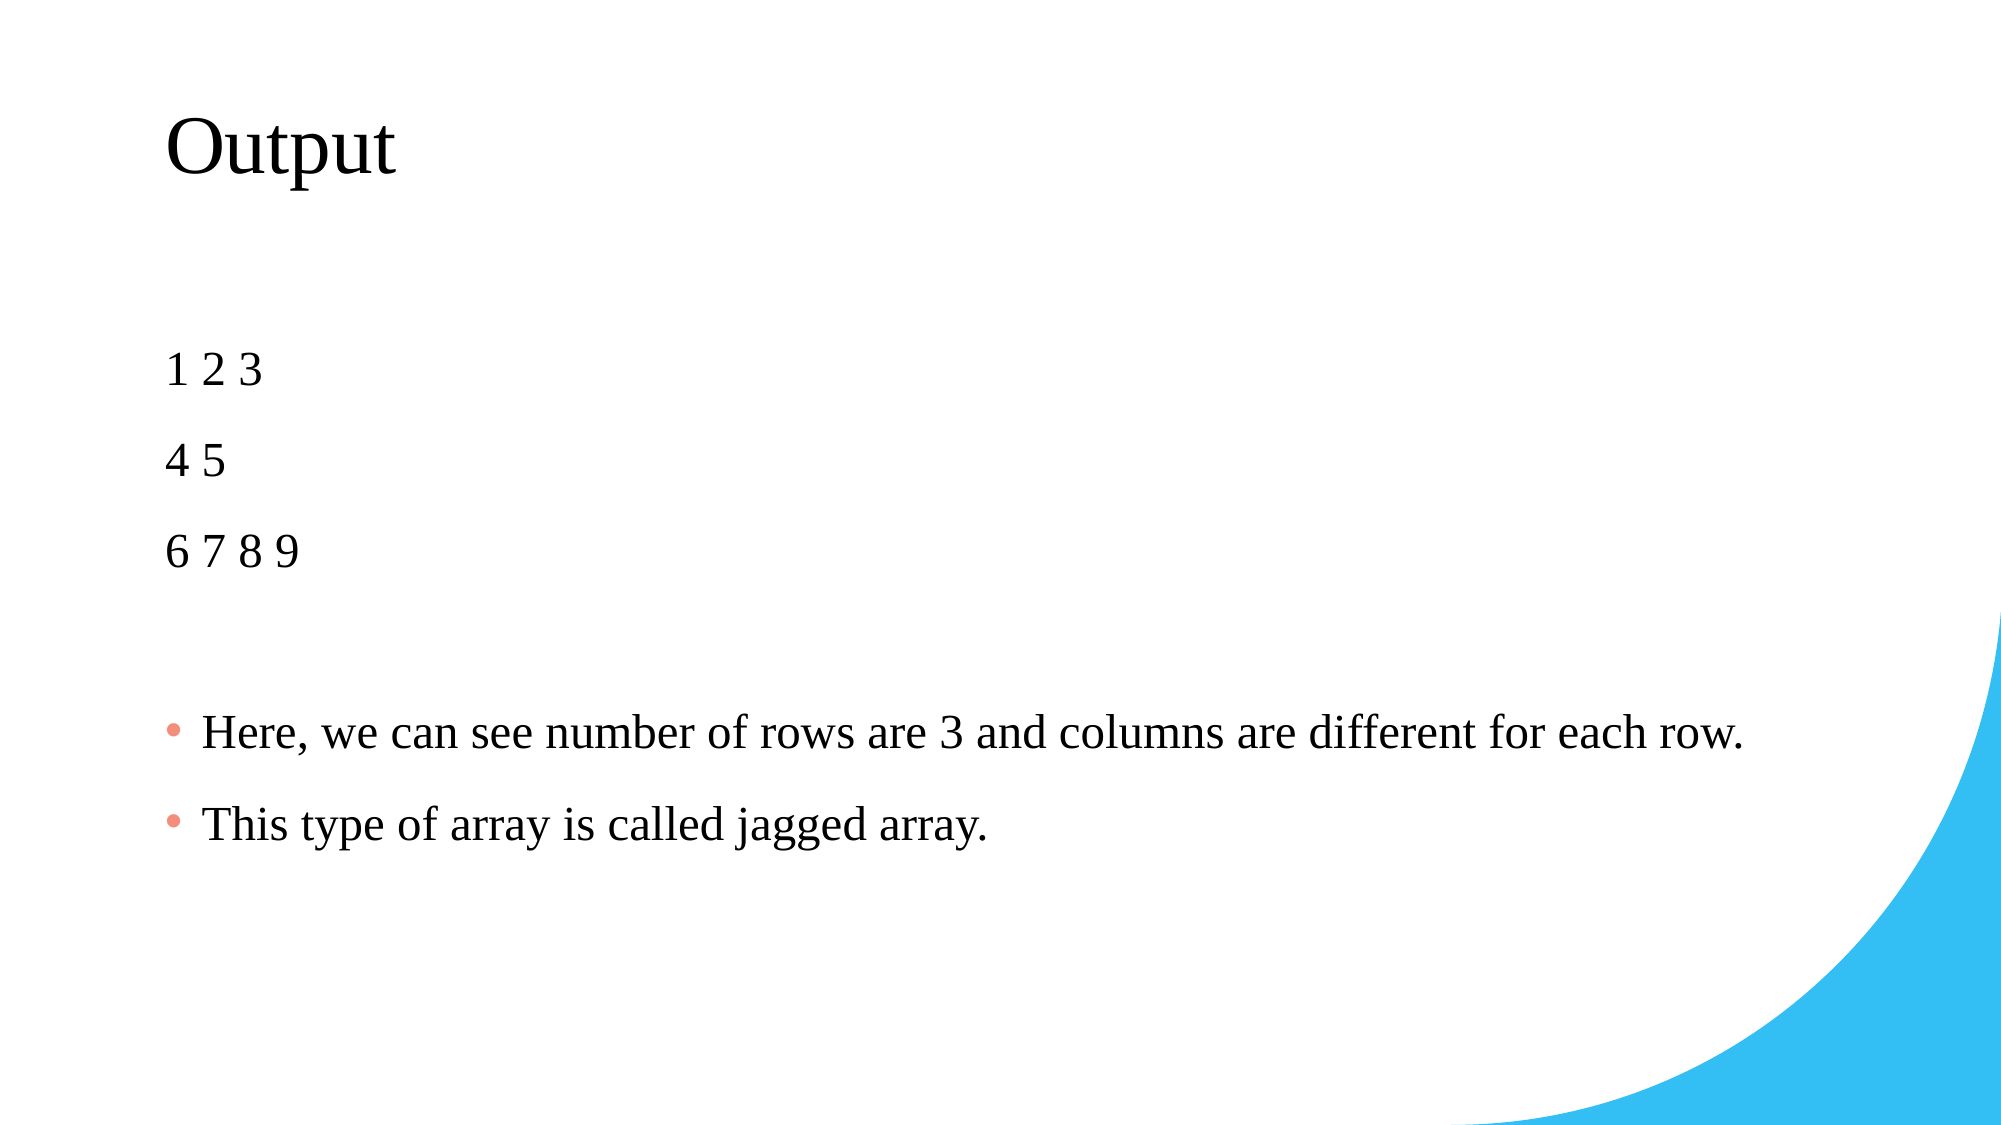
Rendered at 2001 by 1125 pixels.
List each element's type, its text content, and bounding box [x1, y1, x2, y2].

title Output [150, 31, 1777, 250]
list 1 2 3 4 5 6 7 8 9 Here, we can see number of rows are 3 and columns are different for each row. This type of array is called jagged array. [150, 316, 1777, 1009]
